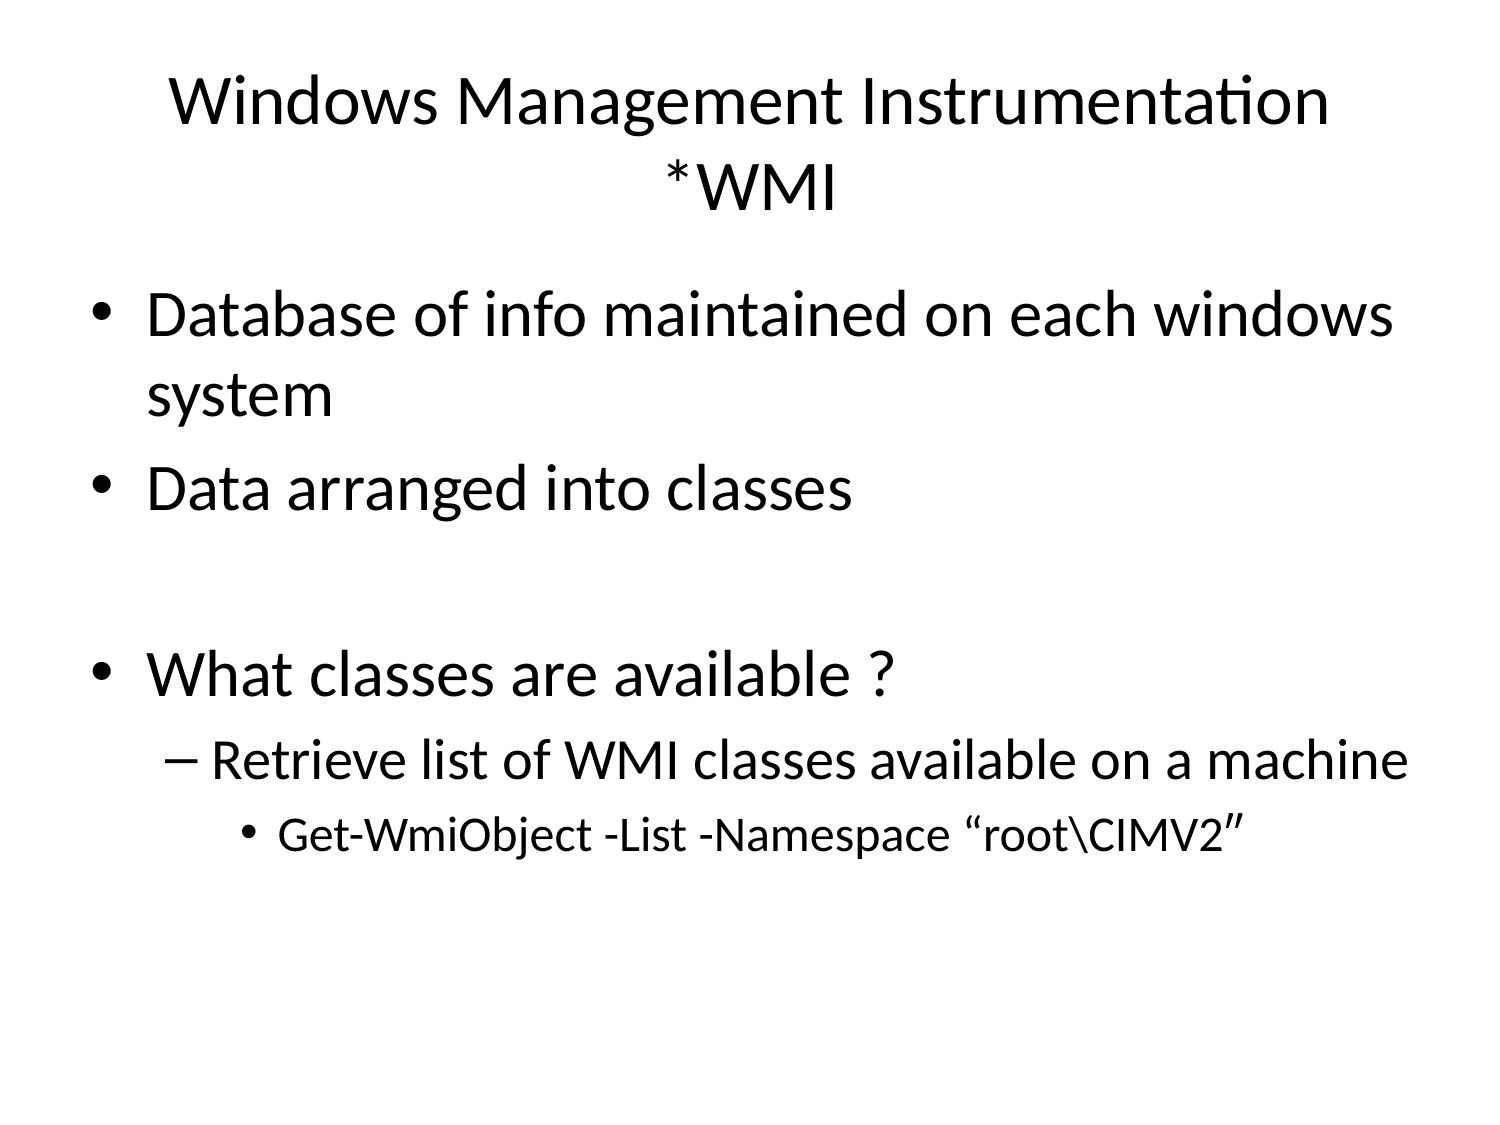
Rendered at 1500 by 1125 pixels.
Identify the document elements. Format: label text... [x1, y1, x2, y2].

title Windows Management Instrumentation *WMI [75, 45, 1425, 233]
list Database of info maintained on each windows system Data arranged into classes What classes are available ? Retrieve list of WMI classes available on a machine Get-WmiObject -List -Namespace “root\CIMV2″ [75, 262, 1425, 1005]
